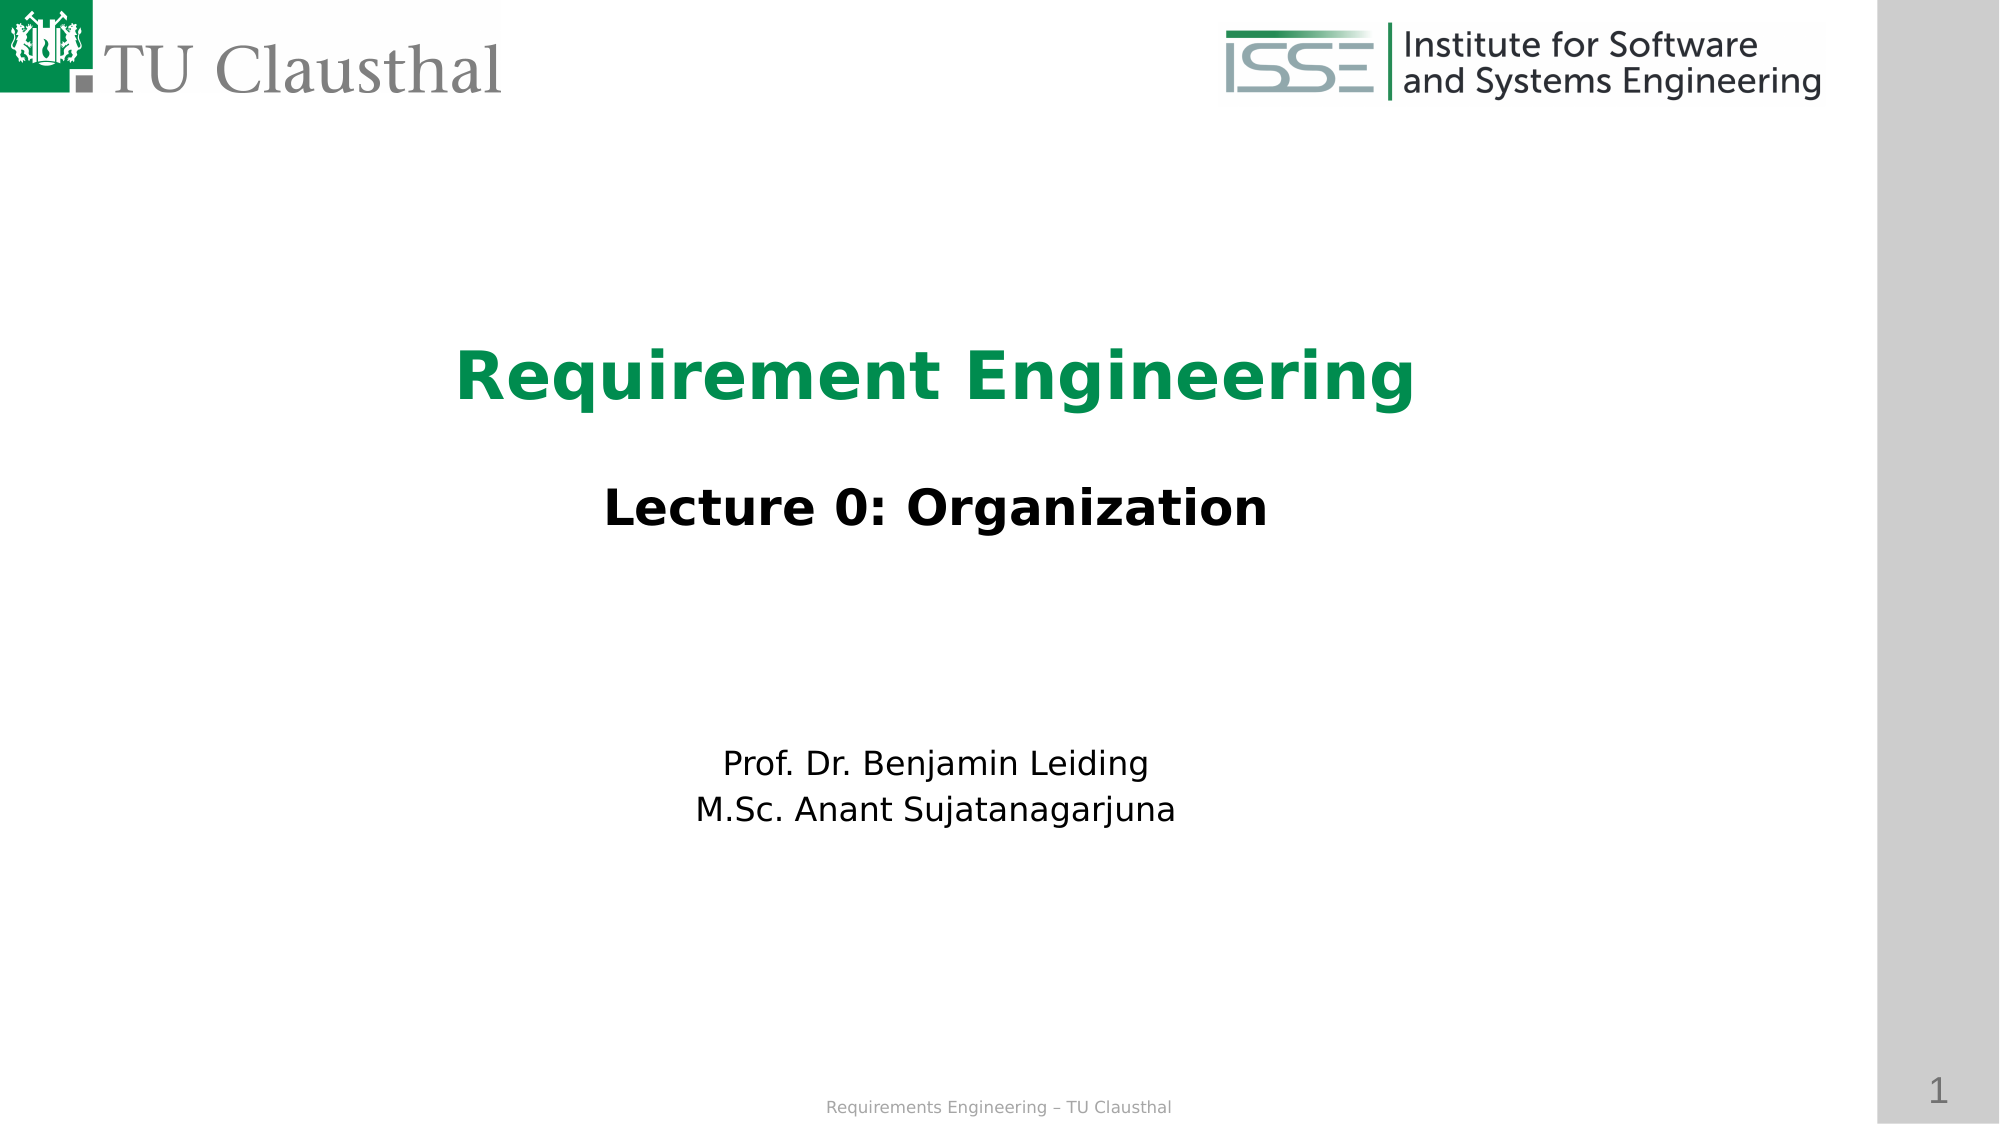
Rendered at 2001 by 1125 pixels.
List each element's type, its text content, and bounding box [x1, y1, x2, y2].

picture [0, 0, 501, 93]
text_box Lecture 0: Organization Prof. Dr. Benjamin Leiding M.Sc. Anant Sujatanagarjuna [86, 467, 1787, 857]
text_box Requirement Engineering [86, 231, 1787, 421]
picture [1218, 22, 1826, 107]
